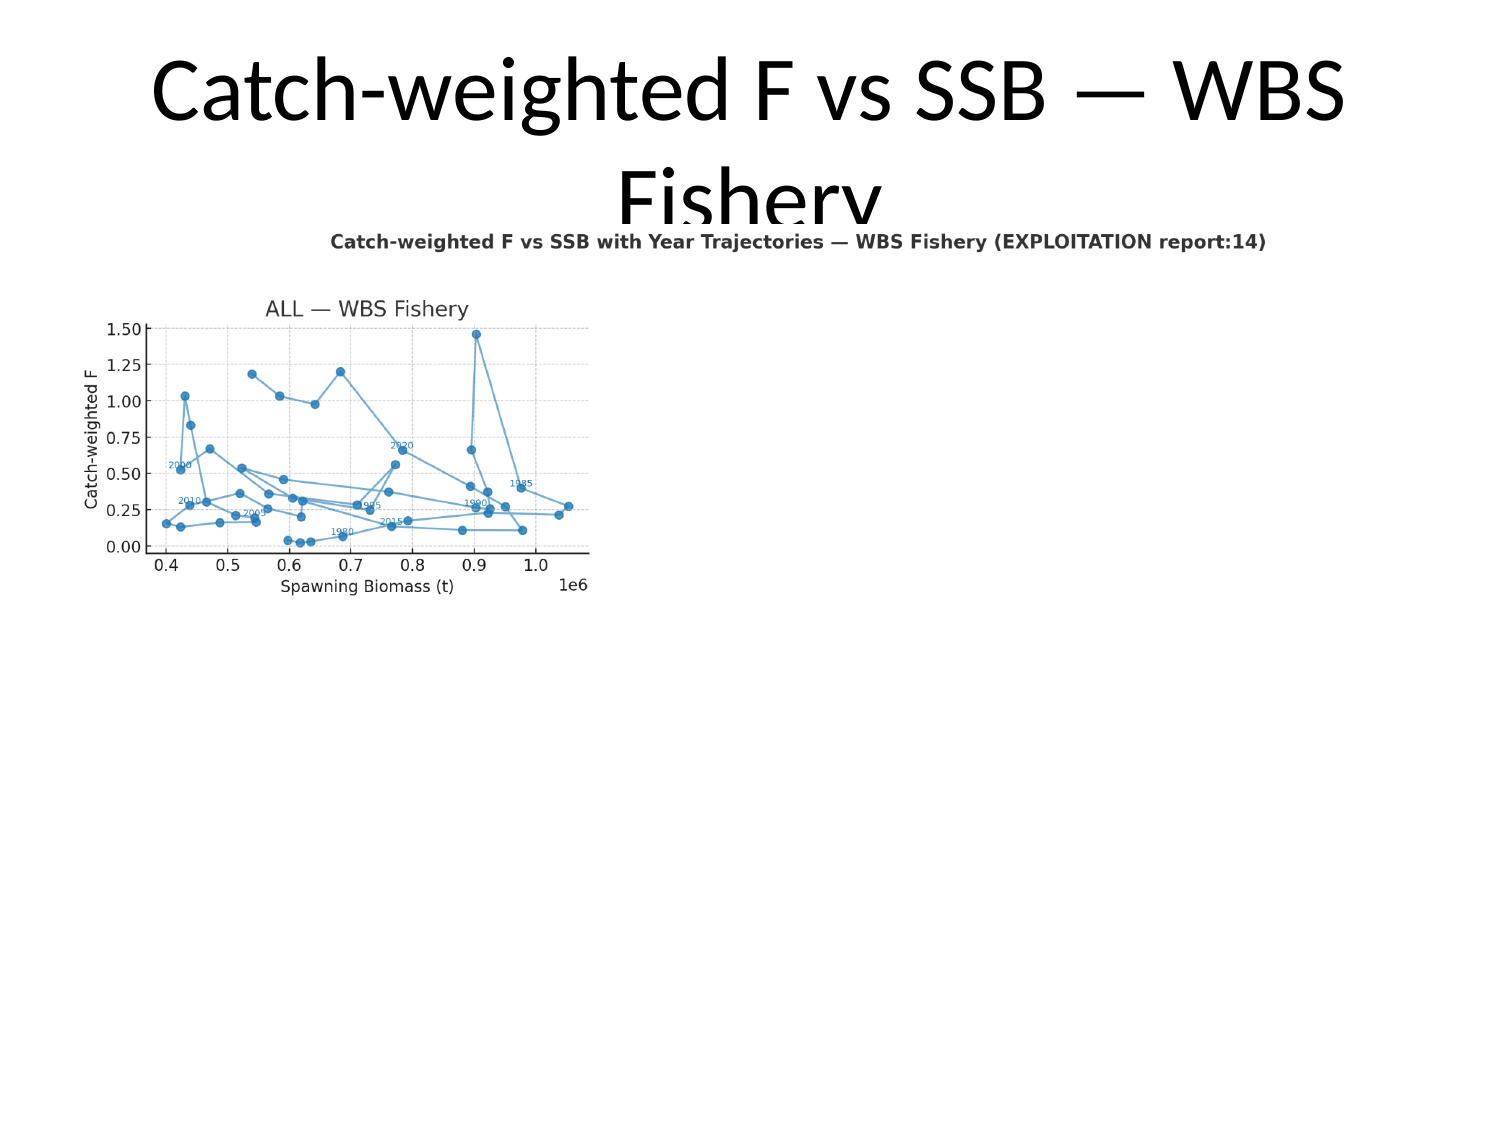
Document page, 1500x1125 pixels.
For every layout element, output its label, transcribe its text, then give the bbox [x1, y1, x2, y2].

title Catch-weighted F vs SSB — WBS Fishery [75, 45, 1425, 233]
picture [74, 224, 1276, 605]
